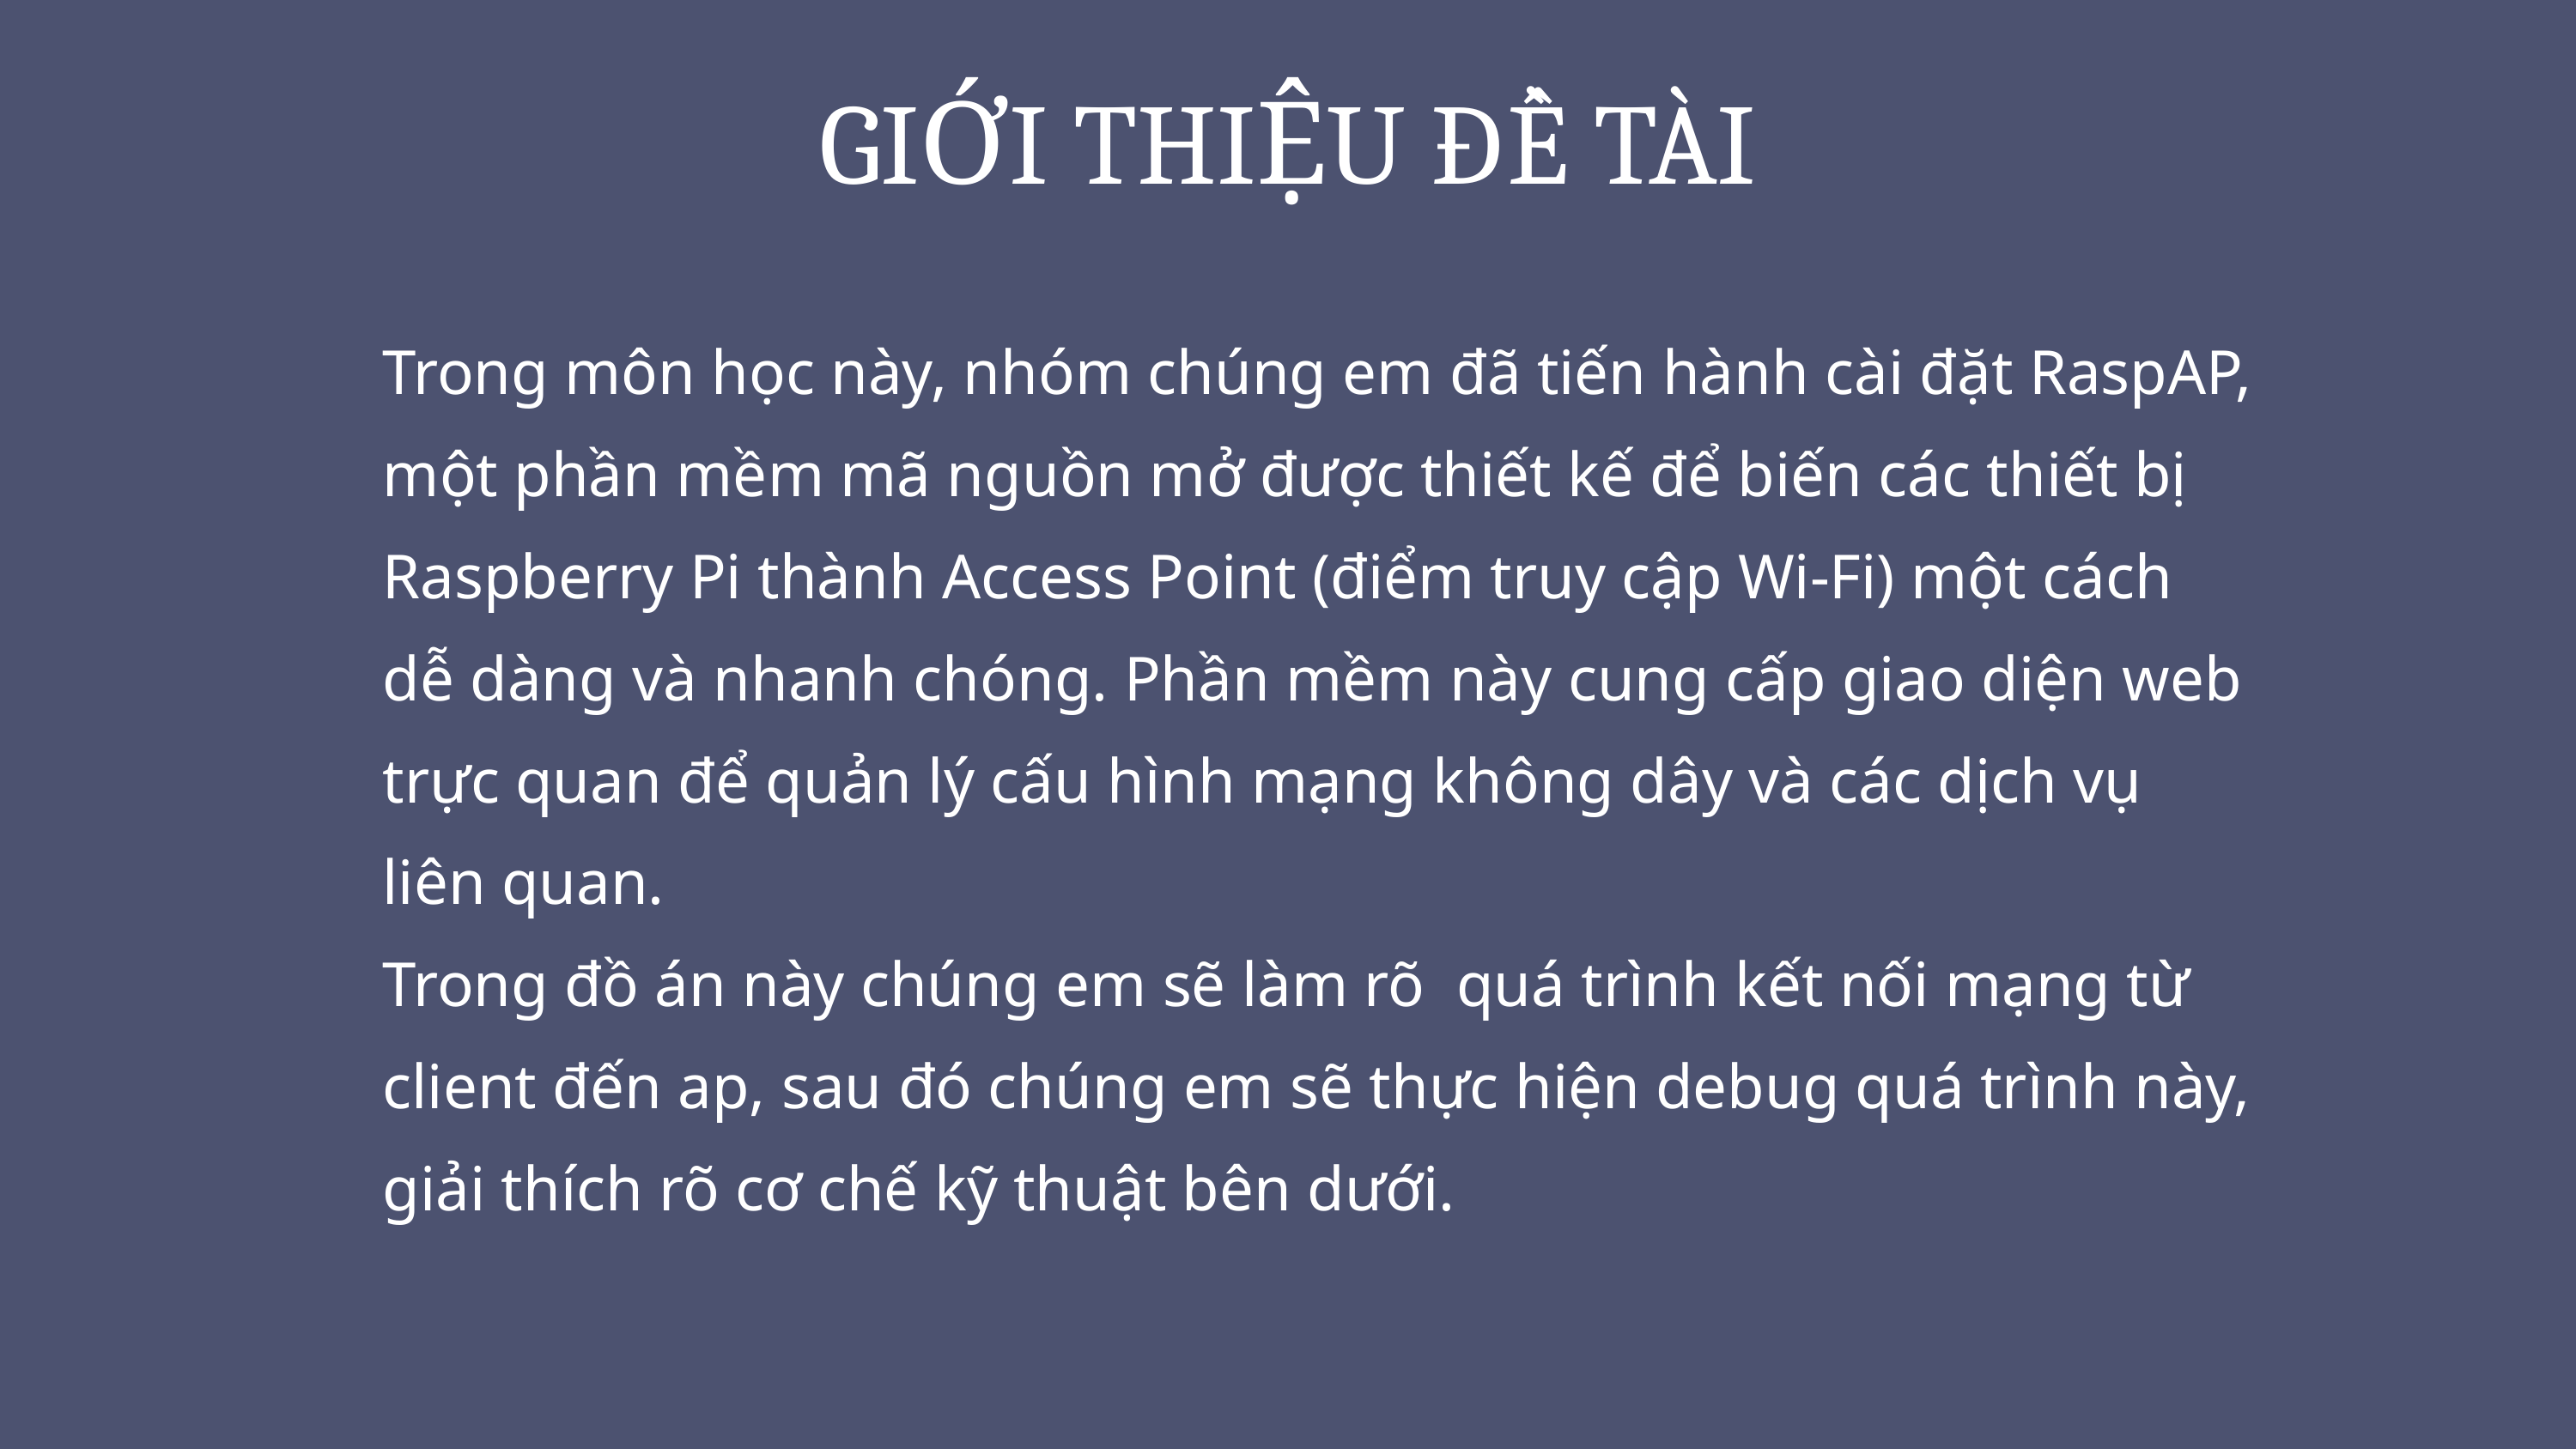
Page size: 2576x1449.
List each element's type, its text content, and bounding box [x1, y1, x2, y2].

text_box Trong môn học này, nhóm chúng em đã tiến hành cài đặt RaspAP, một phần mềm mã nguồn mở được thiết kế để biến các thiết bị Raspberry Pi thành Access Point (điểm truy cập Wi-Fi) một cách dễ dàng và nhanh chóng. Phần mềm này cung cấp giao diện web trực quan để quản lý cấu hình mạng không dây và các dịch vụ liên quan. Trong đồ án này chúng em sẽ làm rõ quá trình kết nối mạng từ client đến ap, sau đó chúng em sẽ thực hiện debug quá trình này, giải thích rõ cơ chế kỹ thuật bên dưới. [382, 304, 2258, 1223]
text_box GIỚI THIỆU ĐỀ TÀI [197, 15, 2379, 208]
